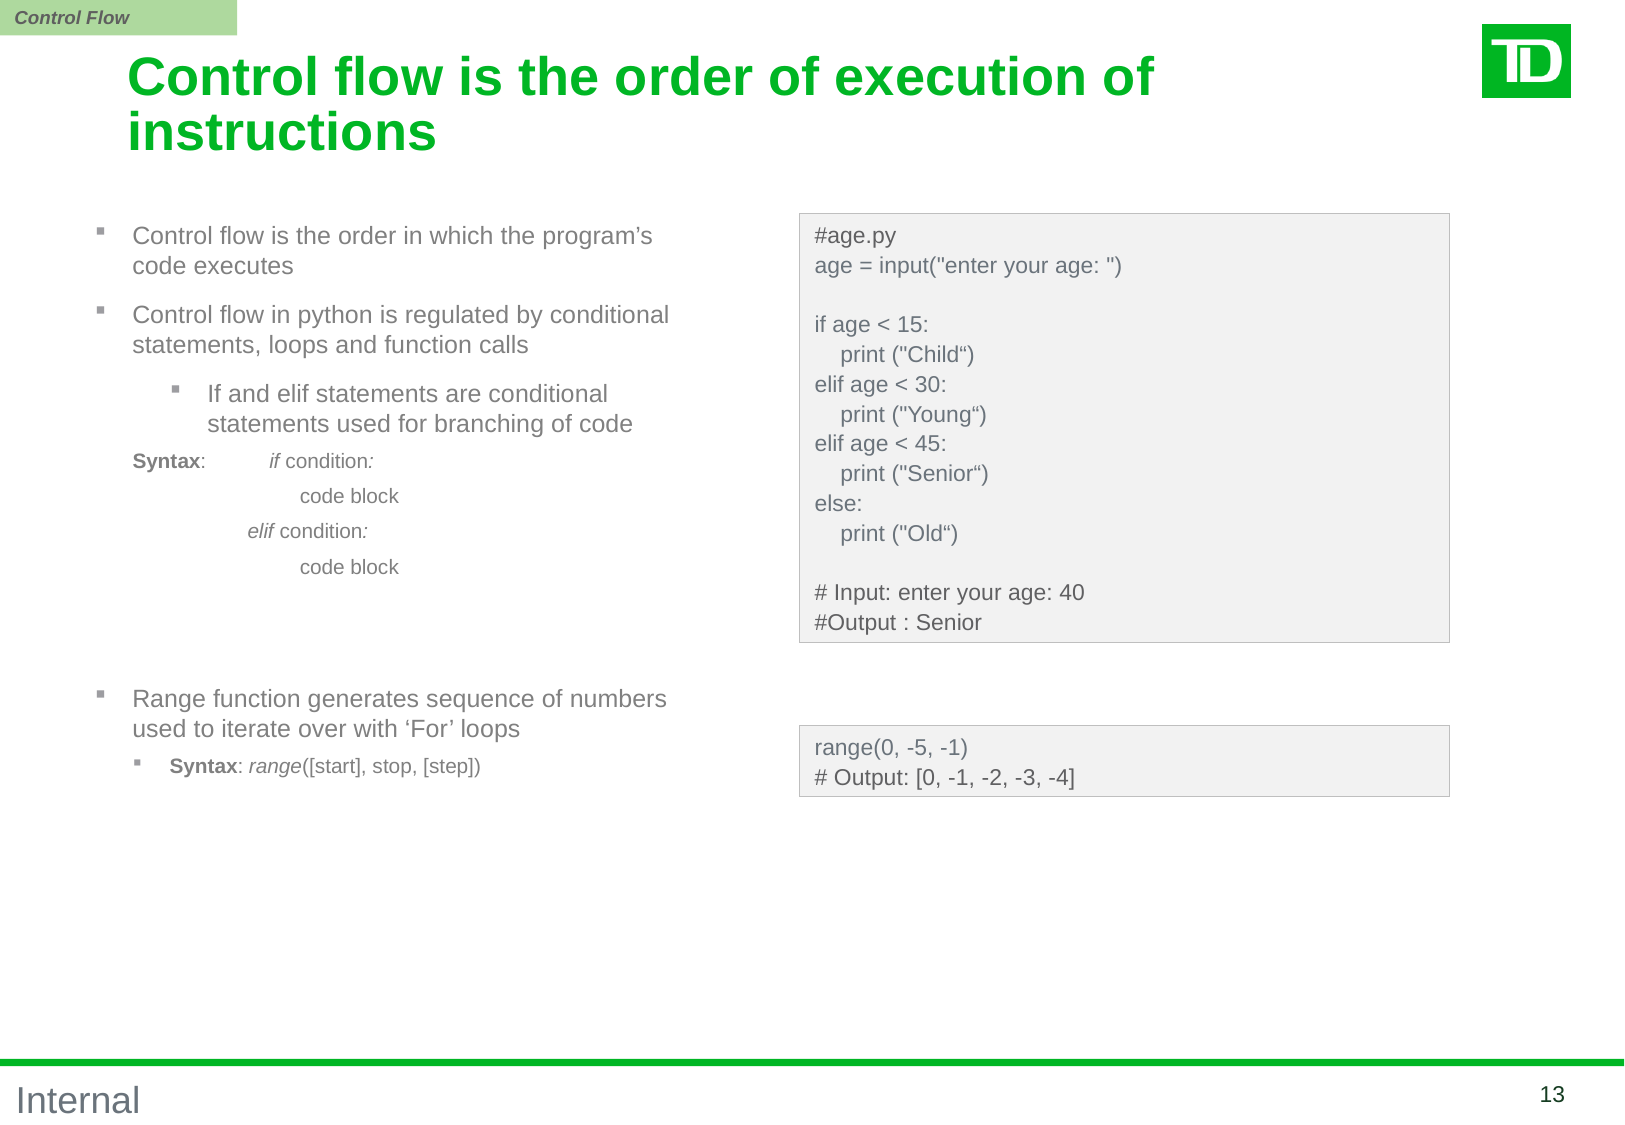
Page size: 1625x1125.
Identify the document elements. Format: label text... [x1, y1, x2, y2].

text_box Control flow is the order in which the program’s code executes Control flow in python is regulated by conditional statements, loops and function calls If and elif statements are conditional statements used for branching of code Syntax: if condition: code block elif condition: code block Range function generates sequence of numbers used to iterate over with ‘For’ loops Syntax: range([start], stop, [step]) [80, 212, 712, 828]
text_box Control Flow [0, 0, 238, 36]
slide_number 12 [1456, 1078, 1581, 1109]
title Control flow is the order of execution of instructions [112, 63, 1463, 150]
picture [1482, 24, 1571, 98]
text_box #age.py age = input("enter your age: ") if age < 15: print ("Child“) elif age < 30: print ("Young“) elif age < 45: print ("Senior“) else: print ("Old“) # Input: enter your age: 40 #Output : Senior [799, 213, 1450, 643]
text_box range(0, -5, -1) # Output: [0, -1, -2, -3, -4] [799, 725, 1450, 797]
